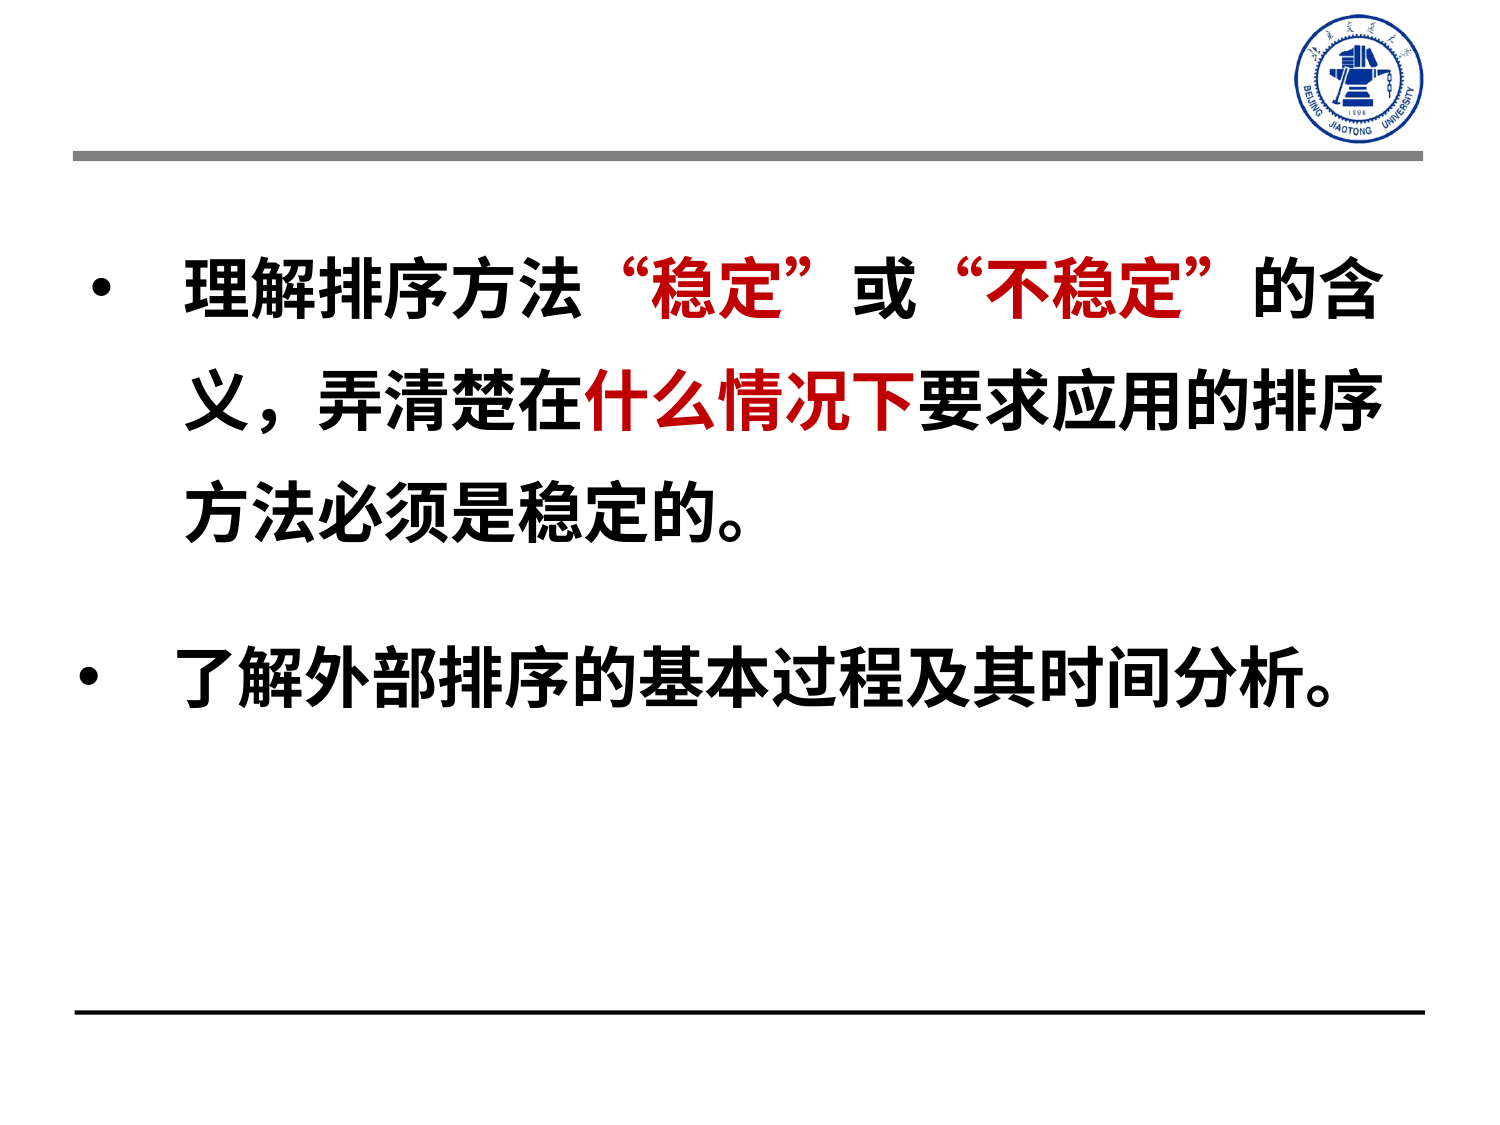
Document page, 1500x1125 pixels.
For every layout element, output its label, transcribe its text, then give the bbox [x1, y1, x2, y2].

picture [1294, 14, 1424, 144]
text_box 了解外部排序的基本过程及其时间分析。 [62, 596, 1425, 723]
text_box 理解排序方法“稳定”或“不稳定”的含义，弄清楚在什么情况下要求应用的排序方法必须是稳定的。 [74, 207, 1425, 558]
